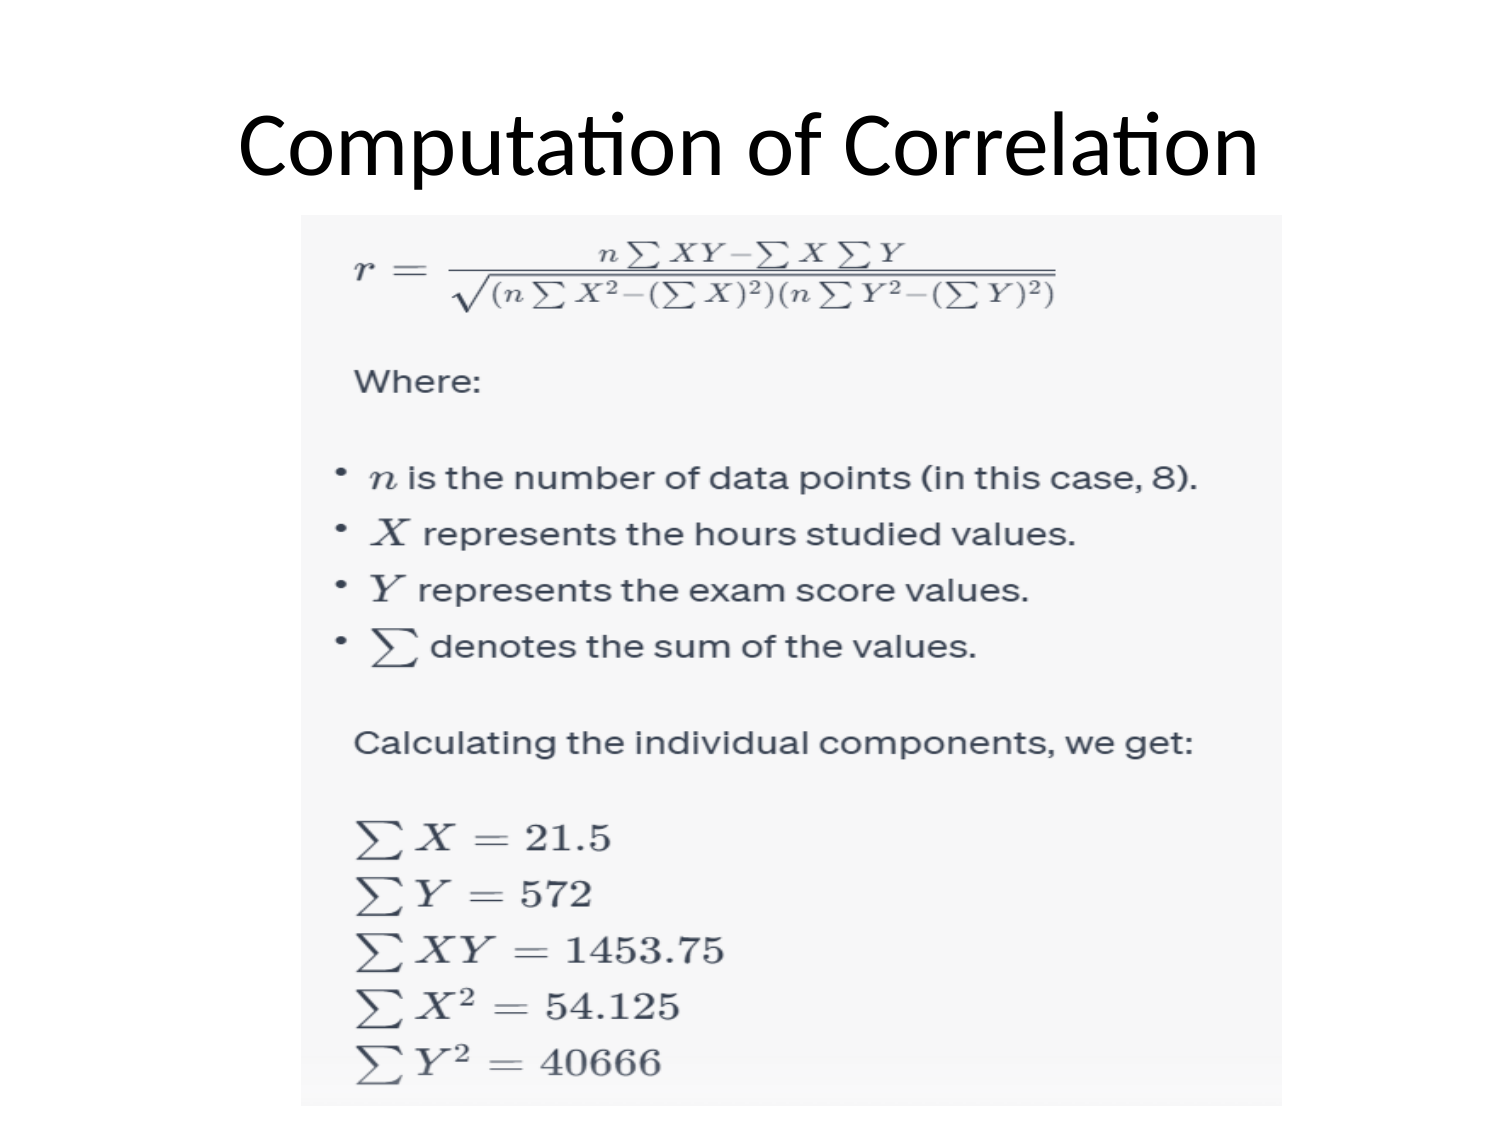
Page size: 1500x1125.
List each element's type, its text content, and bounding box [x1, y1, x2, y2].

title Computation of Correlation [75, 45, 1425, 233]
picture [300, 215, 1282, 1107]
